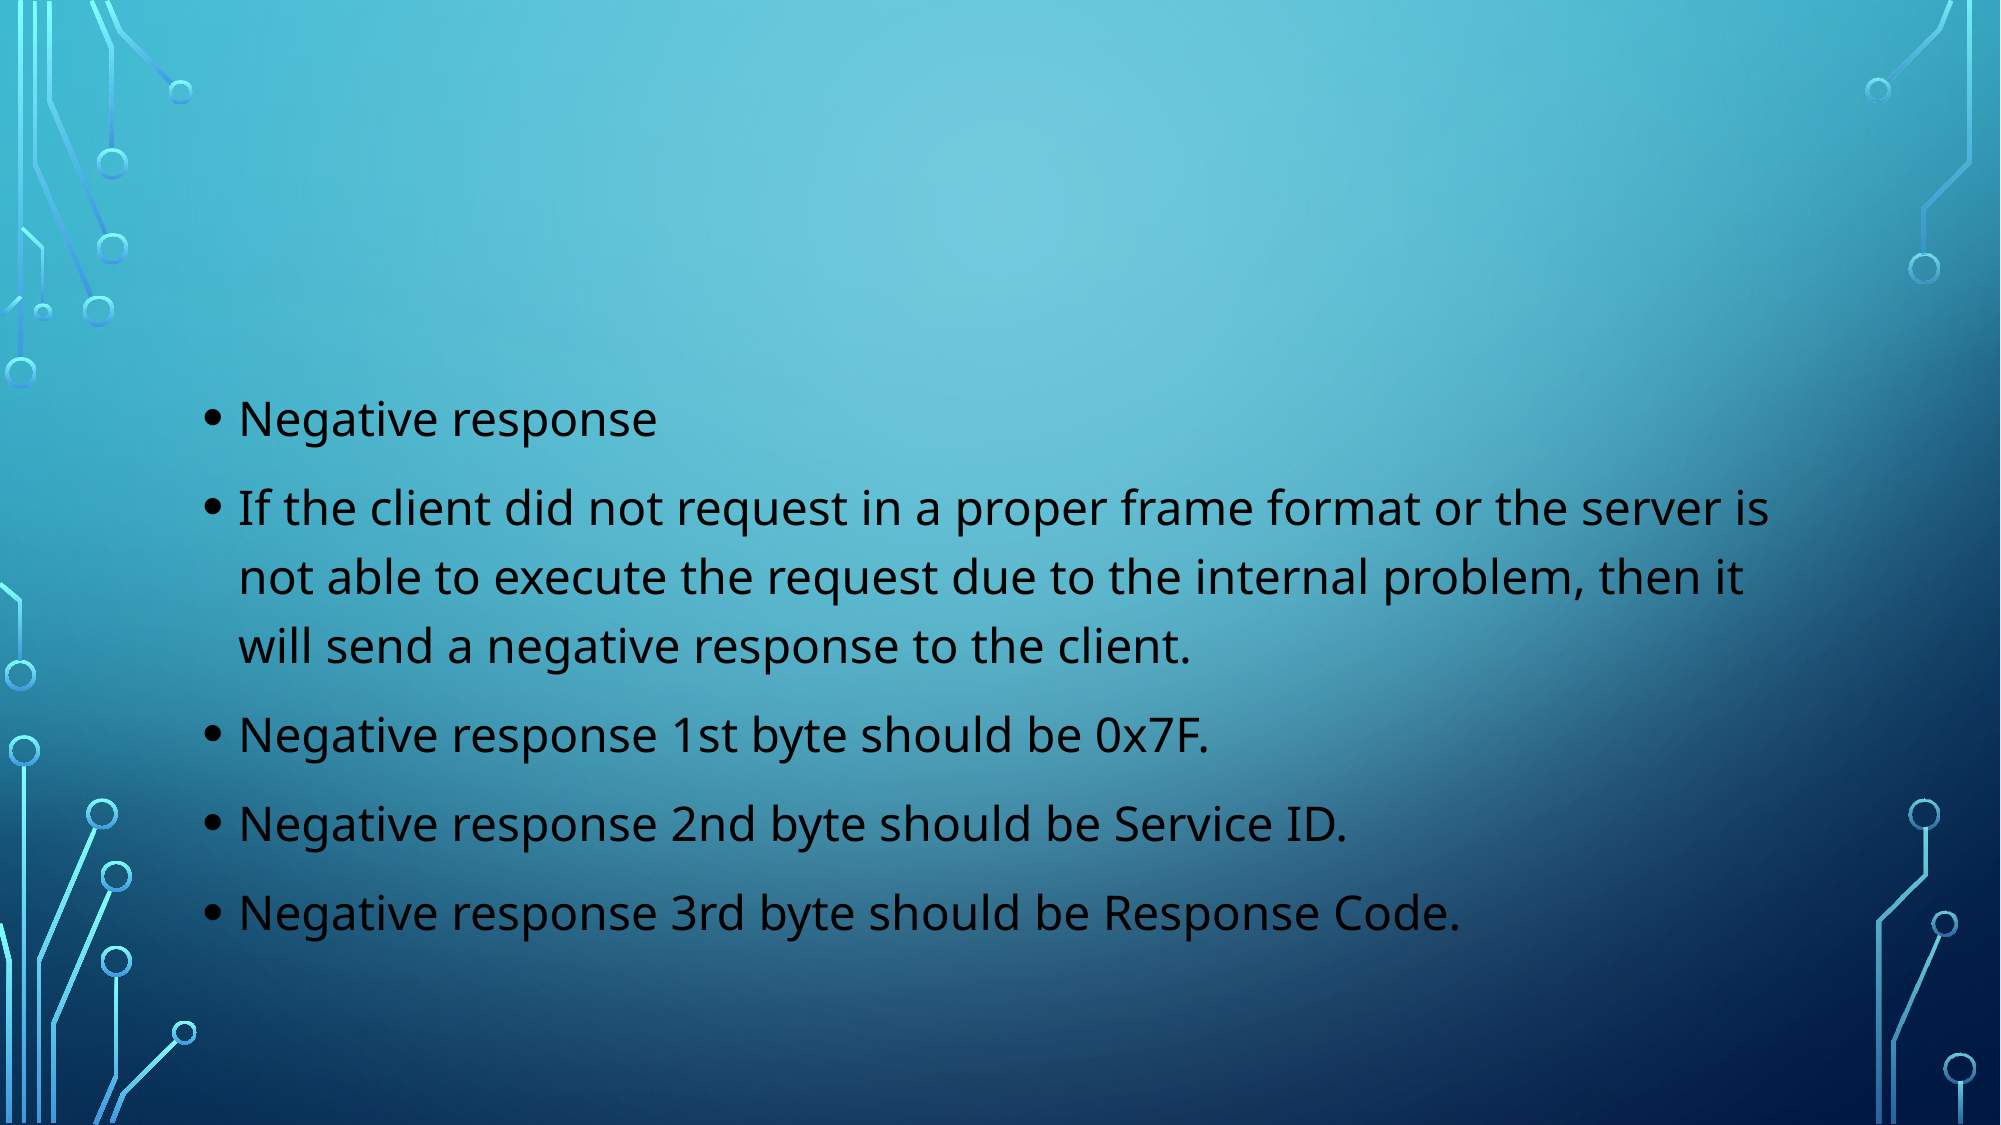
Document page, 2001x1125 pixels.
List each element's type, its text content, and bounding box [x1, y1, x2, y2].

list Negative response If the client did not request in a proper frame format or the server is not able to execute the request due to the internal problem, then it will send a negative response to the client. Negative response 1st byte should be 0x7F. Negative response 2nd byte should be Service ID. Negative response 3rd byte should be Response Code. [187, 369, 1813, 950]
